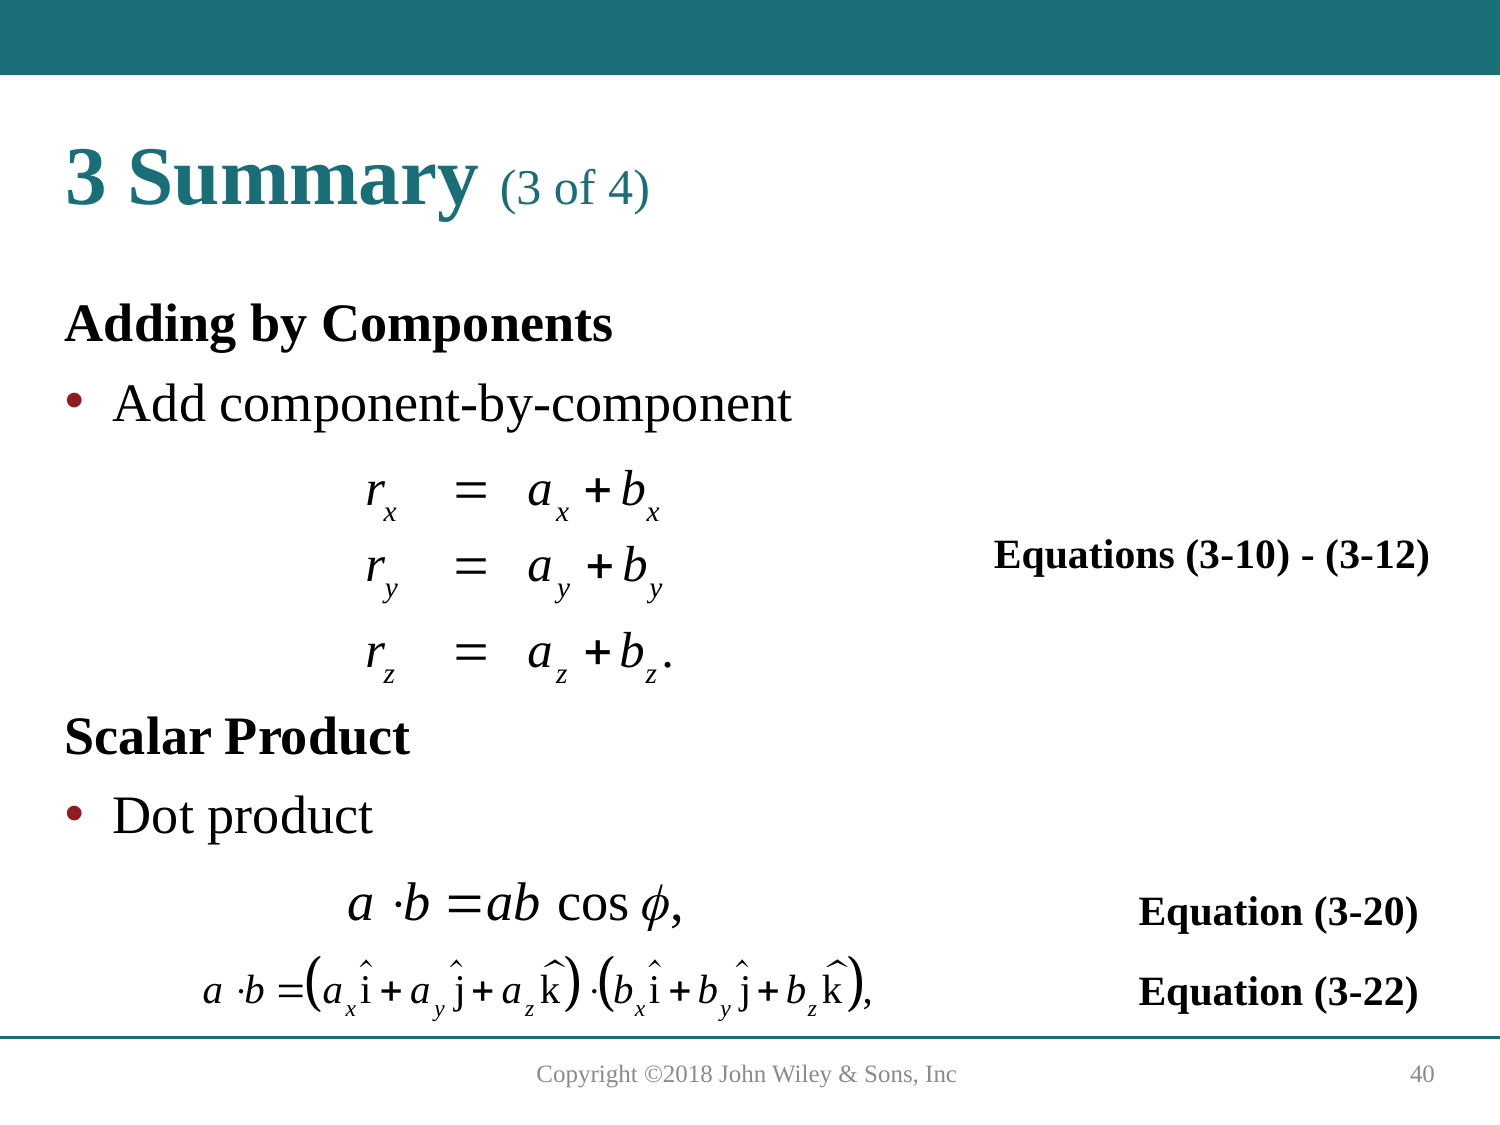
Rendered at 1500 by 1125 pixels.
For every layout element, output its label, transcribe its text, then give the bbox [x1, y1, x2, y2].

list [344, 862, 688, 939]
slide_number 40 [1059, 1042, 1450, 1103]
footer Copyright ©2018 John Wiley & Sons, Inc [496, 1042, 1004, 1103]
list Equations (3-10) - (3-12) [978, 525, 1446, 575]
list Equation (3-20) [1123, 882, 1451, 946]
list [362, 462, 674, 689]
title 3 Summary (3 of 4) [50, 125, 1450, 238]
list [200, 955, 875, 1032]
list Scalar Product Dot product [50, 699, 463, 850]
list Equation (3-22) [1123, 962, 1451, 1025]
list Adding by Components Add component-by-component [50, 287, 863, 438]
